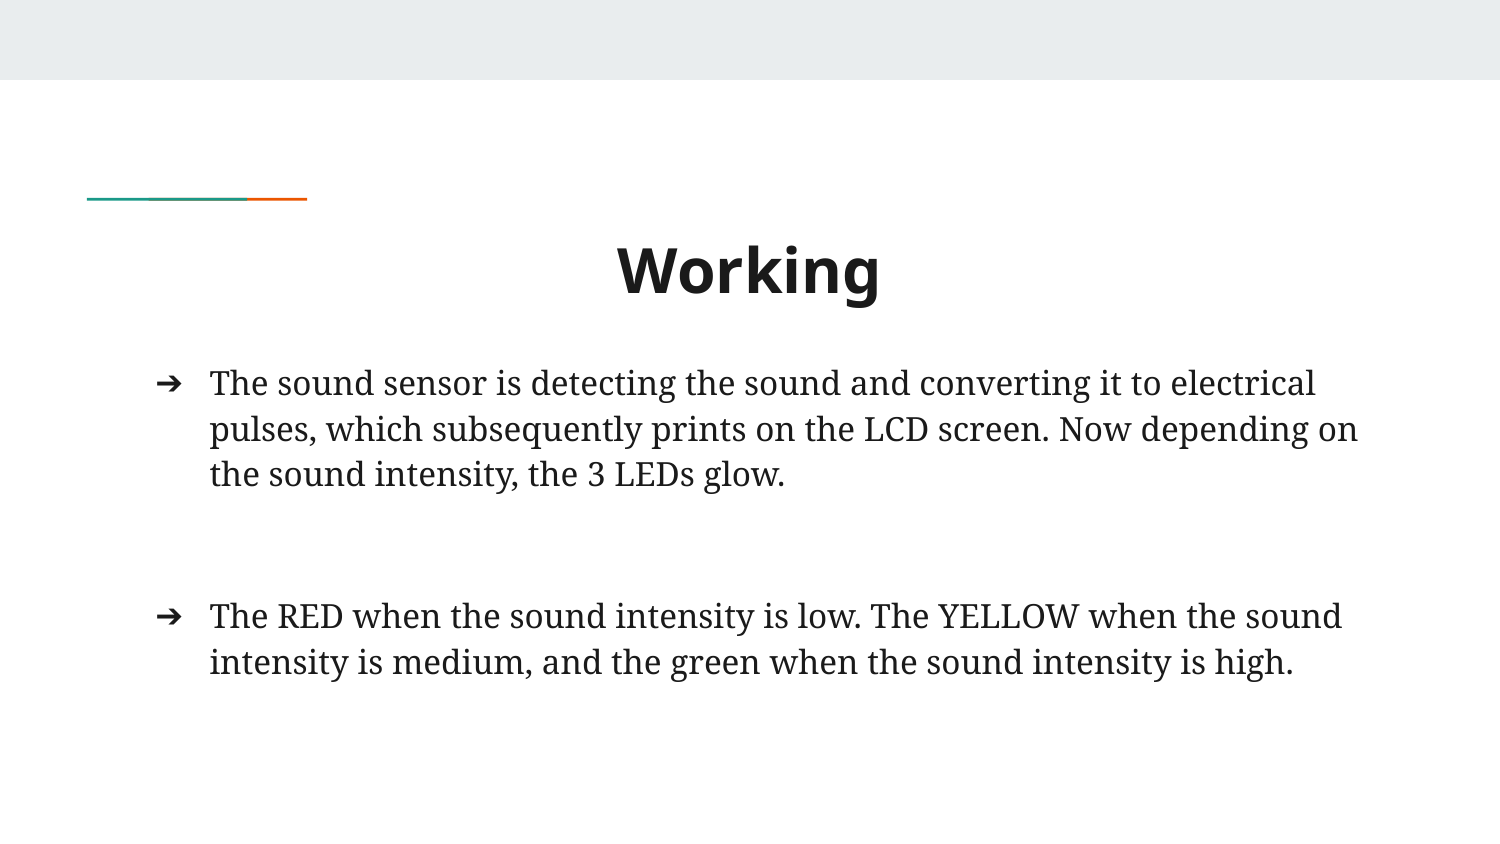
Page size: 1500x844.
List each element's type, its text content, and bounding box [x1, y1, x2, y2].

list The sound sensor is detecting the sound and converting it to electrical pulses, which subsequently prints on the LCD screen. Now depending on the sound intensity, the 3 LEDs glow. The RED when the sound intensity is low. The YELLOW when the sound intensity is medium, and the green when the sound intensity is high. [119, 341, 1381, 712]
title Working [119, 216, 1381, 305]
